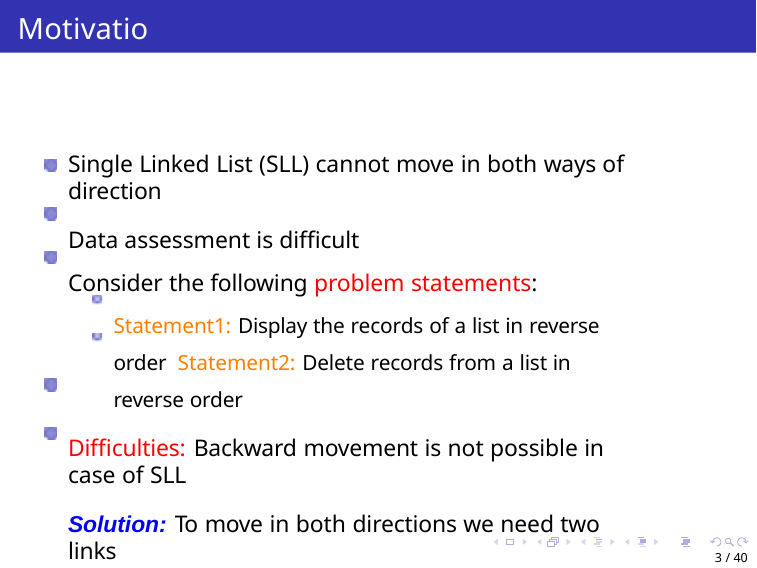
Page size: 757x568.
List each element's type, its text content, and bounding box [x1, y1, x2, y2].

picture [91, 332, 103, 344]
picture [43, 378, 58, 392]
picture [91, 295, 103, 306]
text_box 3 / 40 [708, 548, 752, 568]
picture [43, 207, 58, 221]
picture [43, 251, 58, 265]
title Motivation [15, 7, 156, 106]
picture [43, 427, 58, 441]
picture [43, 159, 58, 173]
text_box Single Linked List (SLL) cannot move in both ways of direction Data assessment is difficult Consider the following problem statements: Statement1: Display the records of a list in reverse order Statement2: Delete records from a list in reverse order Difficulties: Backward movement is not possible in case of SLL Solution: To move in both directions we need two links [66, 147, 699, 564]
